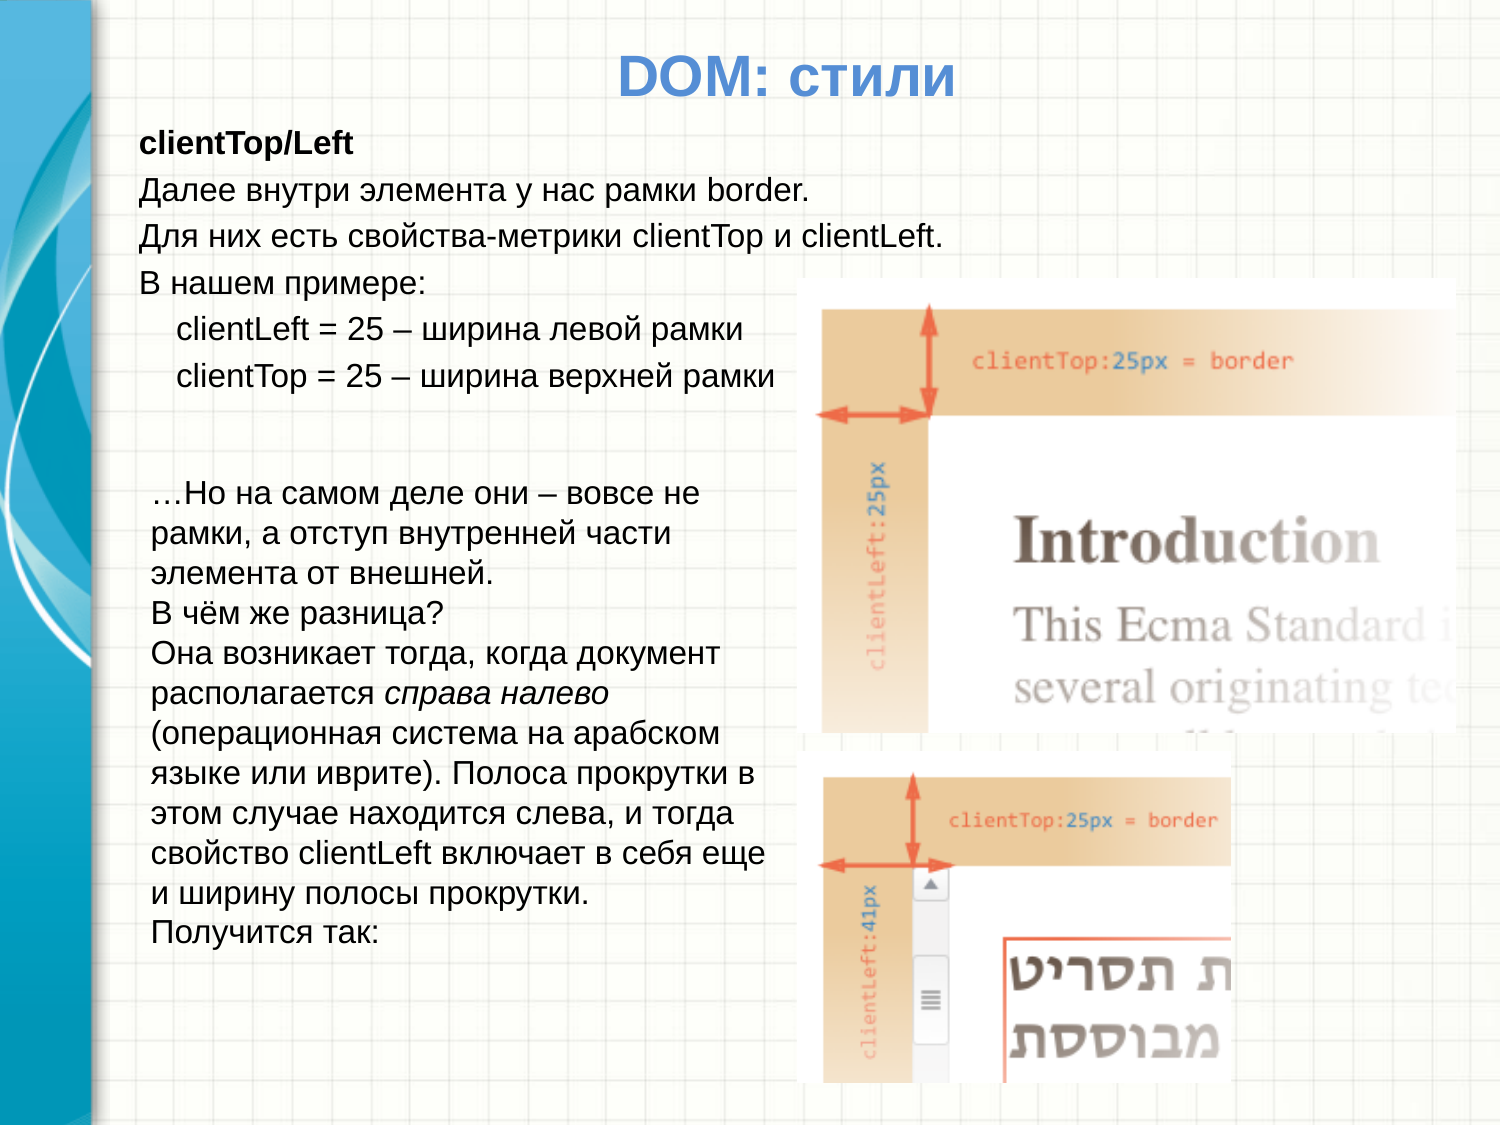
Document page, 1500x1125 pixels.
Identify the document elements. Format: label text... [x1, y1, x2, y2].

title DOM: стили [125, 44, 1450, 102]
text_box …Но на самом деле они – вовсе не рамки, а отступ внутренней части элемента от внешней. В чём же разница? Она возникает тогда, когда документ располагается справа налево (операционная система на арабском языке или иврите). Полоса прокрутки в этом случае находится слева, и тогда свойство clientLeft включает в себя еще и ширину полосы прокрутки. Получится так: [135, 464, 798, 958]
picture [0, 0, 1500, 1125]
list clientTop/Left Далее внутри элемента у нас рамки border. Для них есть свойства-метрики clientTop и clientLeft. В нашем примере: clientLeft = 25 – ширина левой рамки clientTop = 25 – ширина верхней рамки [123, 113, 1471, 1059]
